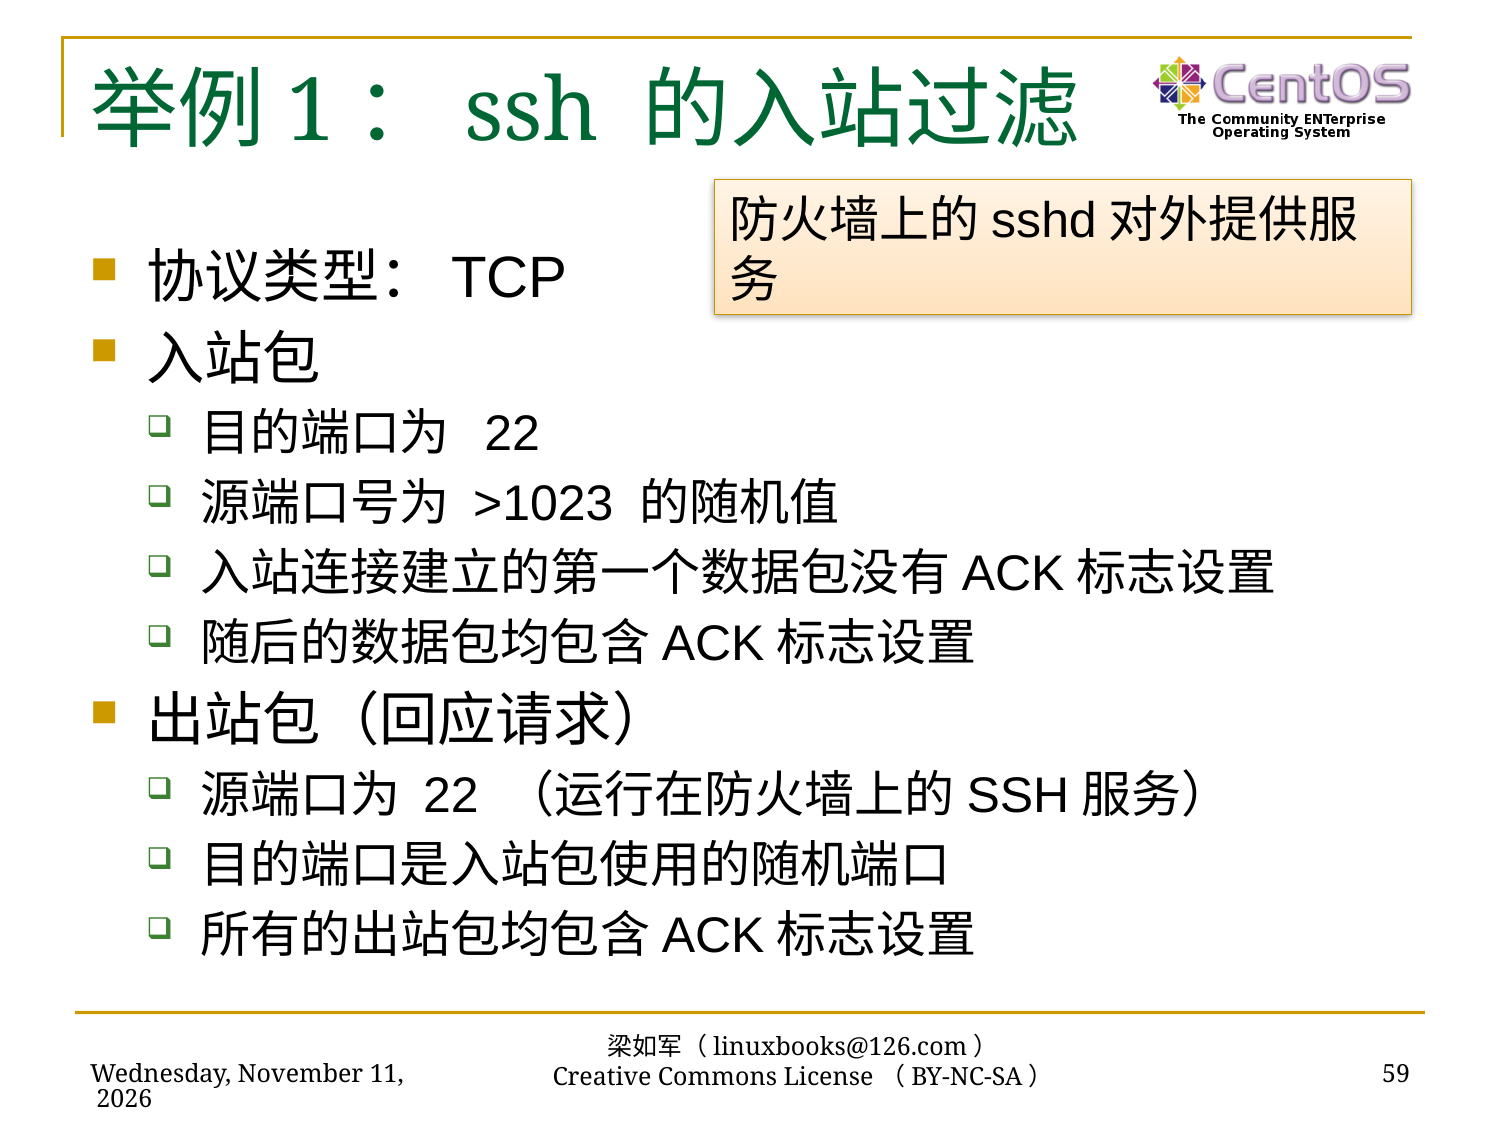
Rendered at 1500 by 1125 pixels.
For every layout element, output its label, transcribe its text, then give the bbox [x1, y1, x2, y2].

title 举例1：ssh 的入站过滤 [74, 45, 1426, 231]
text_box 防火墙上的sshd对外提供服务 [714, 179, 1412, 315]
slide_number 59 [1074, 1023, 1426, 1100]
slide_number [74, 1023, 426, 1100]
footer 梁如军（linuxbooks@126.com） Creative Commons License（BY-NC-SA） [359, 1022, 1247, 1099]
list 协议类型：TCP 入站包 目的端口为 22 源端口号为 >1023 的随机值 入站连接建立的第一个数据包没有ACK标志设置 随后的数据包均包含ACK标志设置 出站包（回应请求） 源端口为 22 （运行在防火墙上的SSH服务） 目的端口是入站包使用的随机端口 所有的出站包均包含ACK标志设置 [74, 231, 1426, 1006]
